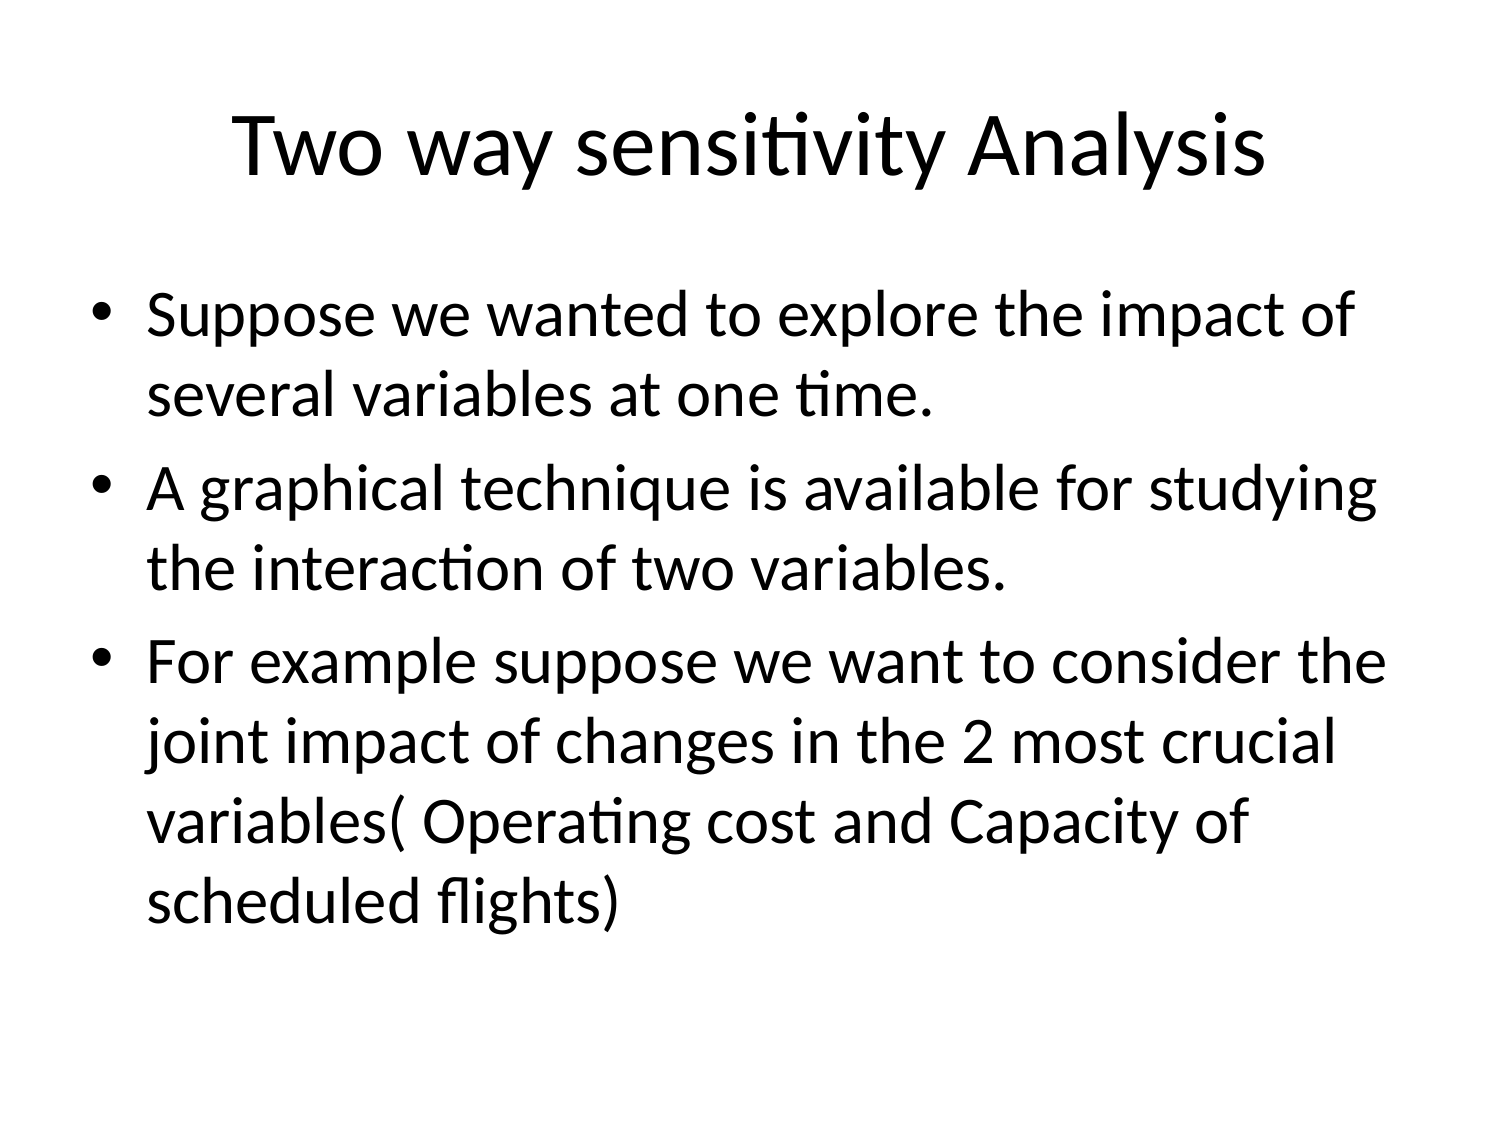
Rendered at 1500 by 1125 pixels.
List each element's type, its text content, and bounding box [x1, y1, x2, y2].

list Suppose we wanted to explore the impact of several variables at one time. A graphical technique is available for studying the interaction of two variables. For example suppose we want to consider the joint impact of changes in the 2 most crucial variables( Operating cost and Capacity of scheduled flights) [75, 262, 1425, 1005]
title Two way sensitivity Analysis [75, 45, 1425, 233]
